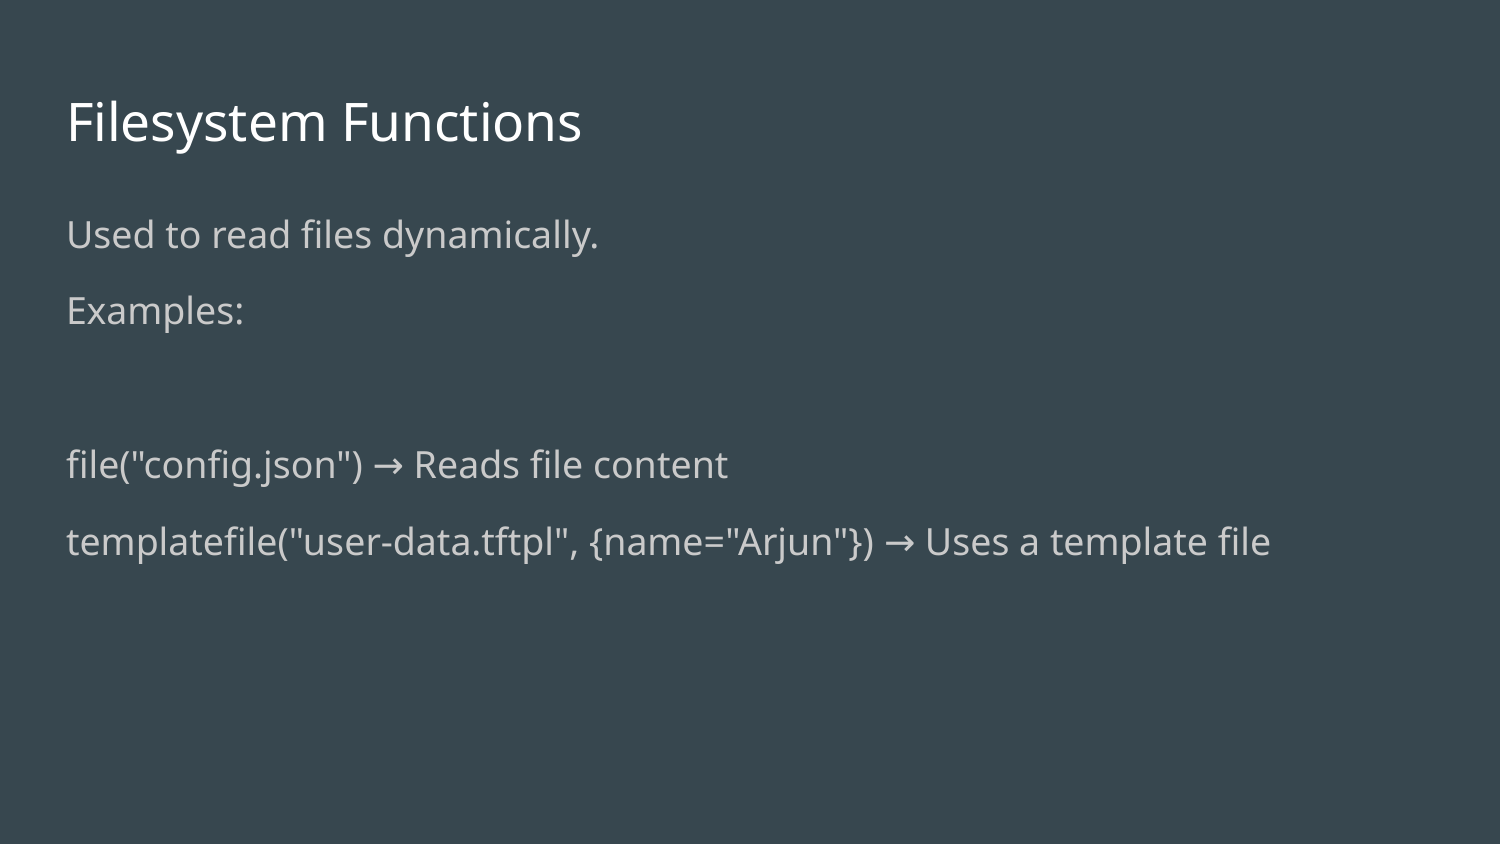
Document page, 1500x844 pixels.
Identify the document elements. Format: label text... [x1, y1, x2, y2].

list Used to read files dynamically. Examples: file("config.json") → Reads file content templatefile("user-data.tftpl", {name="Arjun"}) → Uses a template file [51, 189, 1449, 750]
title Filesystem Functions [51, 72, 1449, 167]
